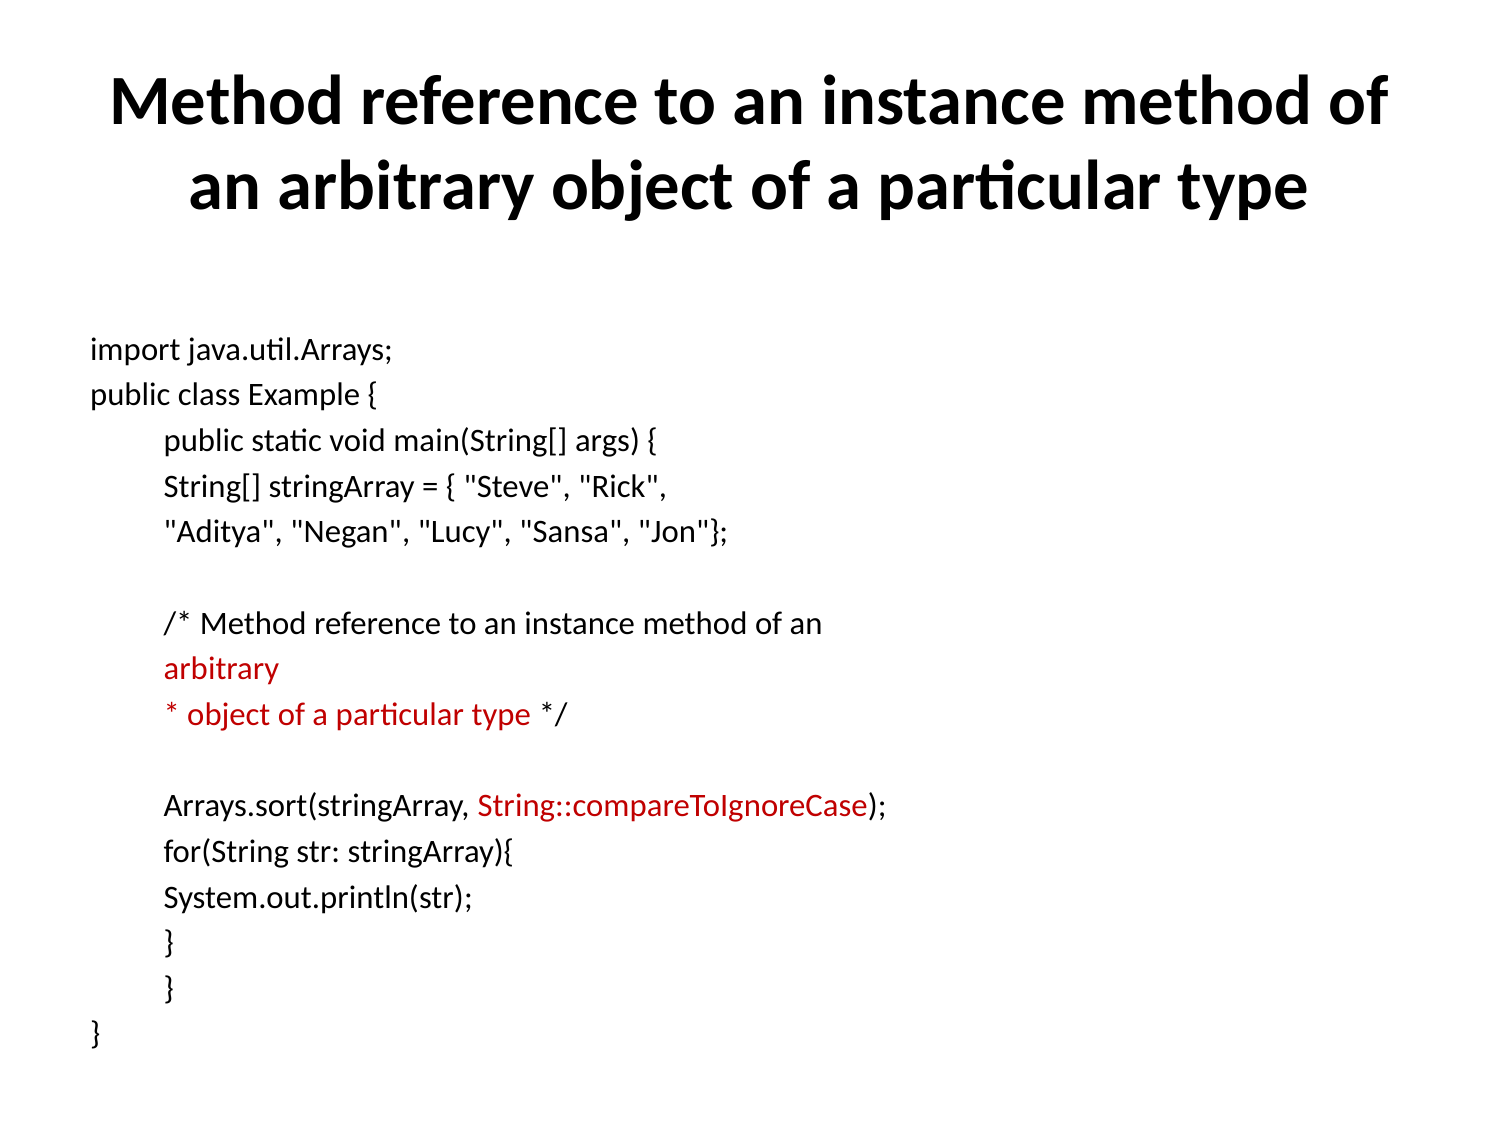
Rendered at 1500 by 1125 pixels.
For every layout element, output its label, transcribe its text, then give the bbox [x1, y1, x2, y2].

title Method reference to an instance method of an arbitrary object of a particular type [75, 45, 1425, 233]
list import java.util.Arrays; public class Example { public static void main(String[] args) { String[] stringArray = { "Steve", "Rick", "Aditya", "Negan", "Lucy", "Sansa", "Jon"}; /* Method reference to an instance method of an arbitrary * object of a particular type */ Arrays.sort(stringArray, String::compareToIgnoreCase); for(String str: stringArray){ System.out.println(str); } } } [75, 320, 1425, 1063]
